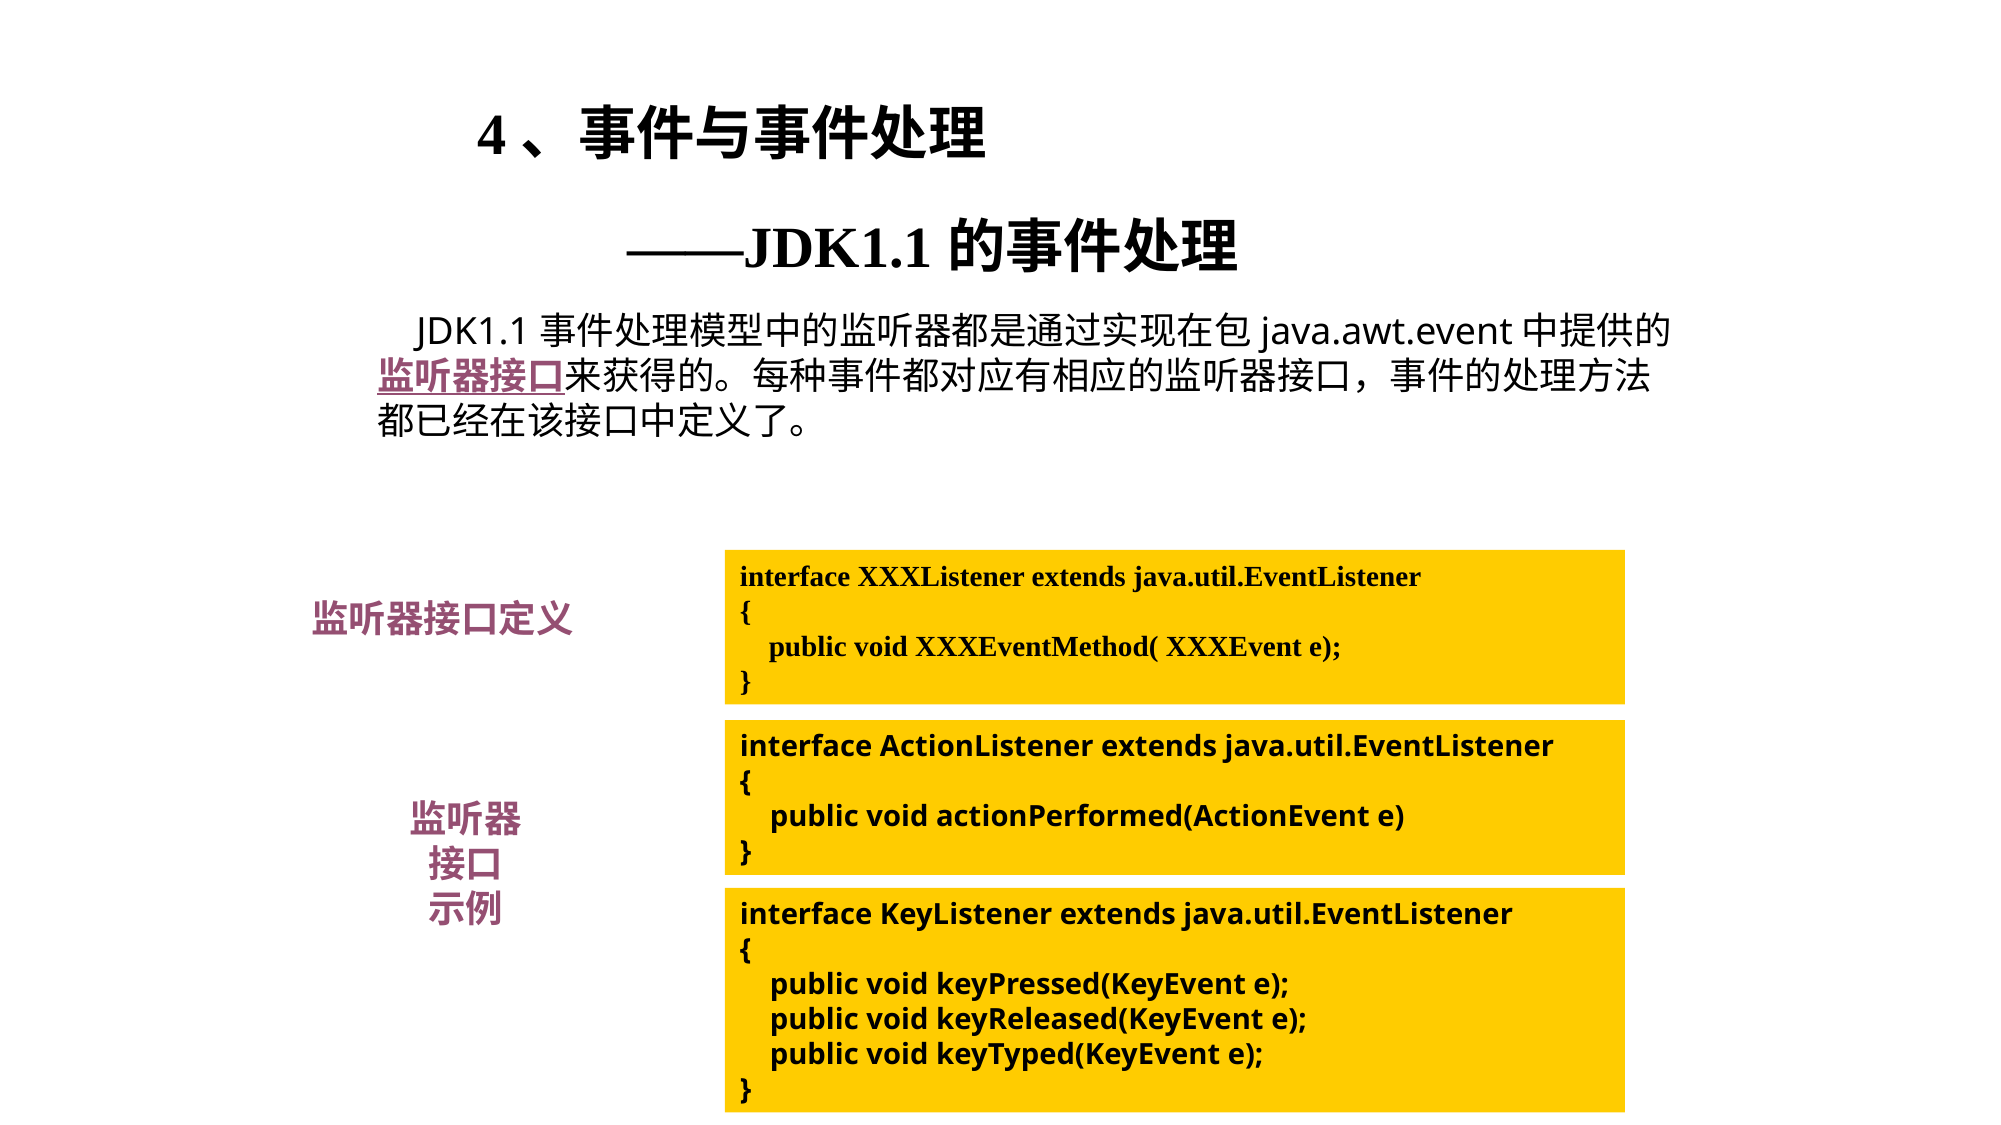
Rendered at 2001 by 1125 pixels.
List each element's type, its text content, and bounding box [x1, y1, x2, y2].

text_box 监听器 接口 示例 [394, 787, 537, 938]
text_box 4、事件与事件处理 ——JDK1.1的事件处理 [462, 74, 1413, 287]
text_box interface XXXListener extends java.util.EventListener { public void XXXEventMethod( XXXEvent e); } [724, 549, 1625, 705]
text_box 监听器接口定义 [296, 587, 589, 648]
text_box JDK1.1事件处理模型中的监听器都是通过实现在包java.awt.event中提供的监听器接口来获得的。每种事件都对应有相应的监听器接口，事件的处理方法都已经在该接口中定义了。 [362, 299, 1691, 450]
text_box interface ActionListener extends java.util.EventListener { public void actionPerformed(ActionEvent e) } [724, 720, 1625, 875]
text_box interface KeyListener extends java.util.EventListener { public void keyPressed(KeyEvent e); public void keyReleased(KeyEvent e); public void keyTyped(KeyEvent e); } [724, 887, 1625, 1113]
